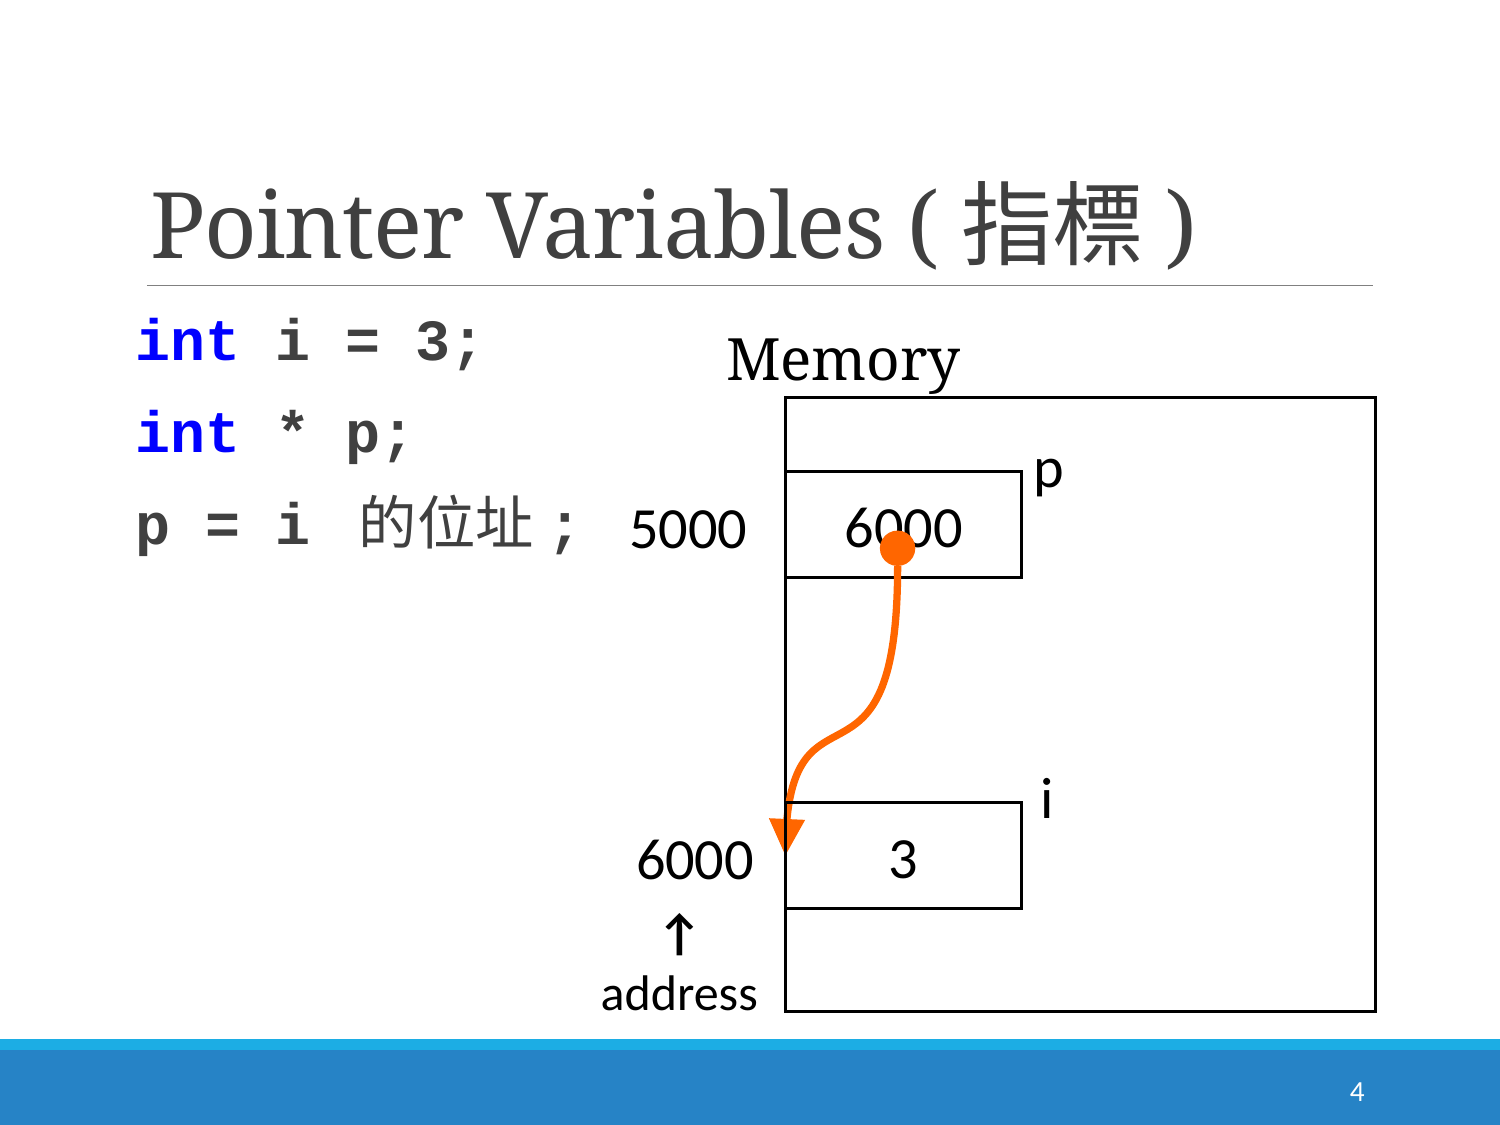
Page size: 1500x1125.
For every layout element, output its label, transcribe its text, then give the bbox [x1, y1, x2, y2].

list int i = 3; int * p; p = i 的位址; [135, 302, 1373, 963]
text_box Memory [711, 314, 976, 399]
text_box [879, 530, 916, 566]
text_box i [1026, 752, 1070, 838]
text_box [785, 397, 1376, 1012]
slide_number 4 [1218, 1059, 1380, 1120]
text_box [696, 654, 987, 768]
text_box 6000 [785, 471, 1022, 578]
title Pointer Variables (指標) [135, 47, 1373, 285]
text_box ↑ address [585, 892, 773, 1028]
text_box 6000 [621, 813, 769, 892]
text_box p [1019, 421, 1080, 507]
text_box 3 [785, 802, 1022, 909]
text_box 5000 [614, 483, 763, 568]
